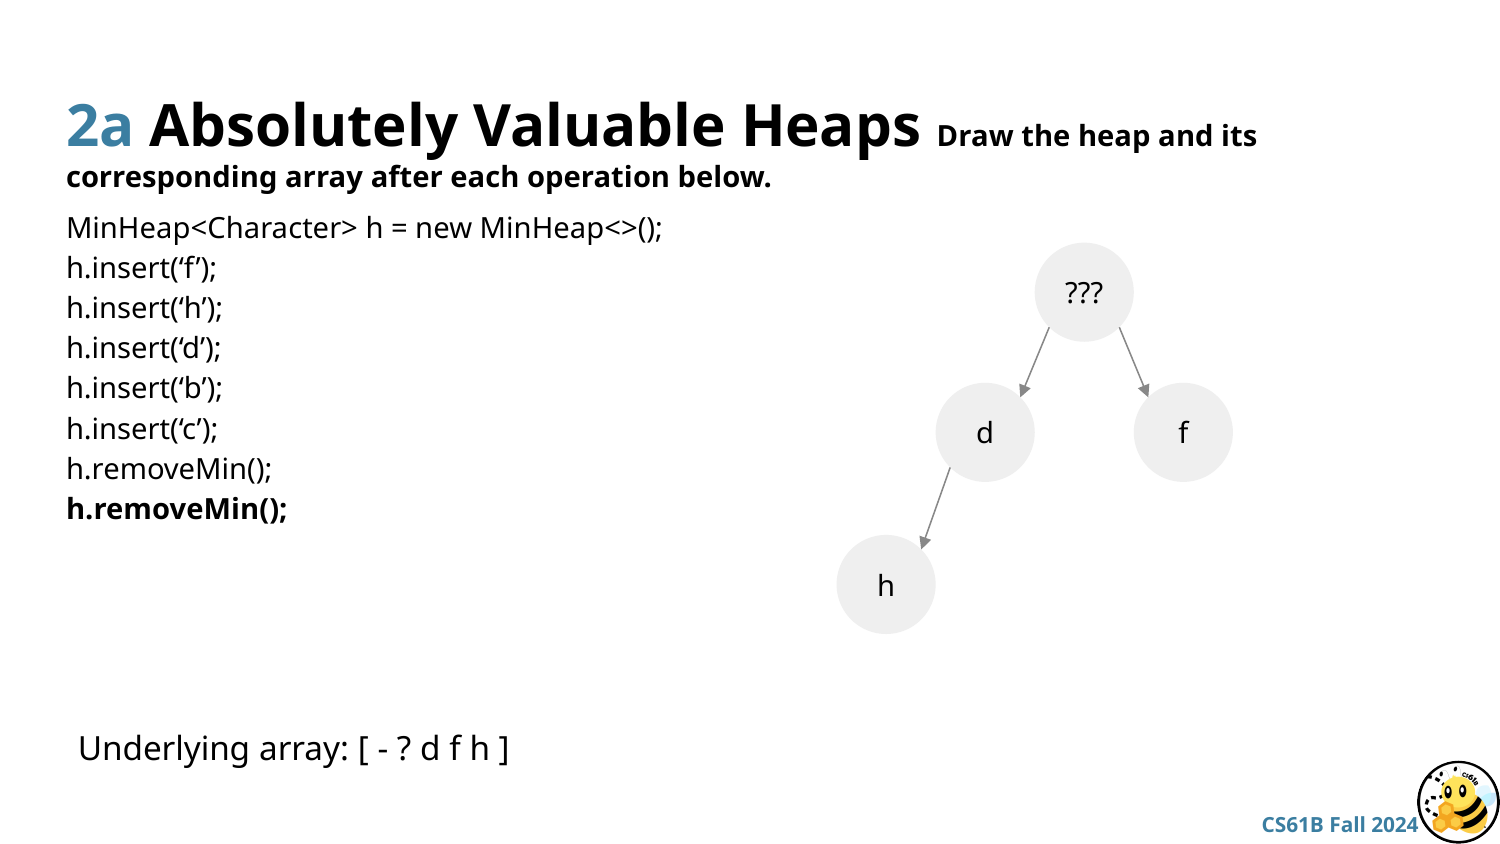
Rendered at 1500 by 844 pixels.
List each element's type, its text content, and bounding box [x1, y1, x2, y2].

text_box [920, 467, 951, 550]
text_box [1119, 326, 1149, 398]
text_box h [836, 534, 936, 635]
list MinHeap<Character> h = new MinHeap<>(); h.insert(‘f’); h.insert(‘h’); h.insert(‘d’); h.insert(‘b’); h.insert(‘c’); h.removeMin(); h.removeMin(); [51, 189, 777, 566]
title 2a Absolutely Valuable Heaps Draw the heap and its corresponding array after each operation below. [51, 72, 1449, 167]
text_box ??? [1034, 242, 1134, 342]
text_box d [935, 382, 1035, 482]
text_box f [1133, 382, 1233, 482]
text_box Underlying array: [ - ? d f h ] [62, 711, 721, 782]
picture [1417, 760, 1500, 844]
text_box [1019, 326, 1050, 398]
